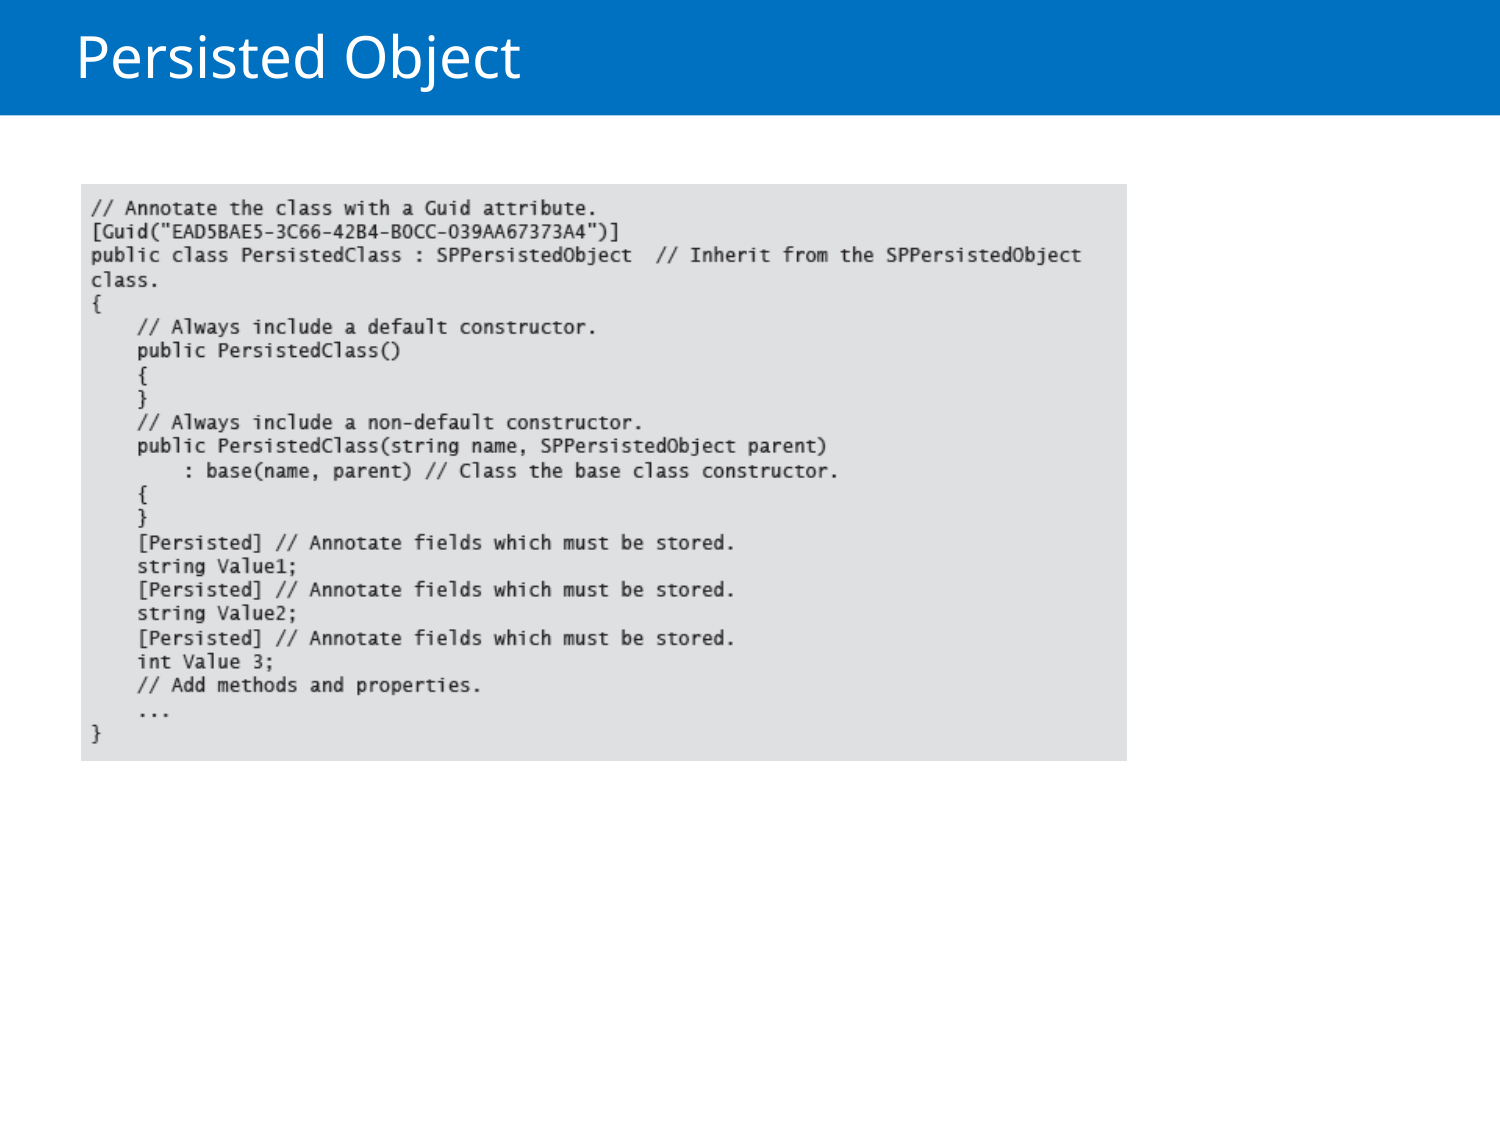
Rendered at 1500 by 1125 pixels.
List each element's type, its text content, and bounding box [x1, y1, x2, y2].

picture [80, 184, 1127, 762]
title Persisted Object [75, 0, 1351, 122]
